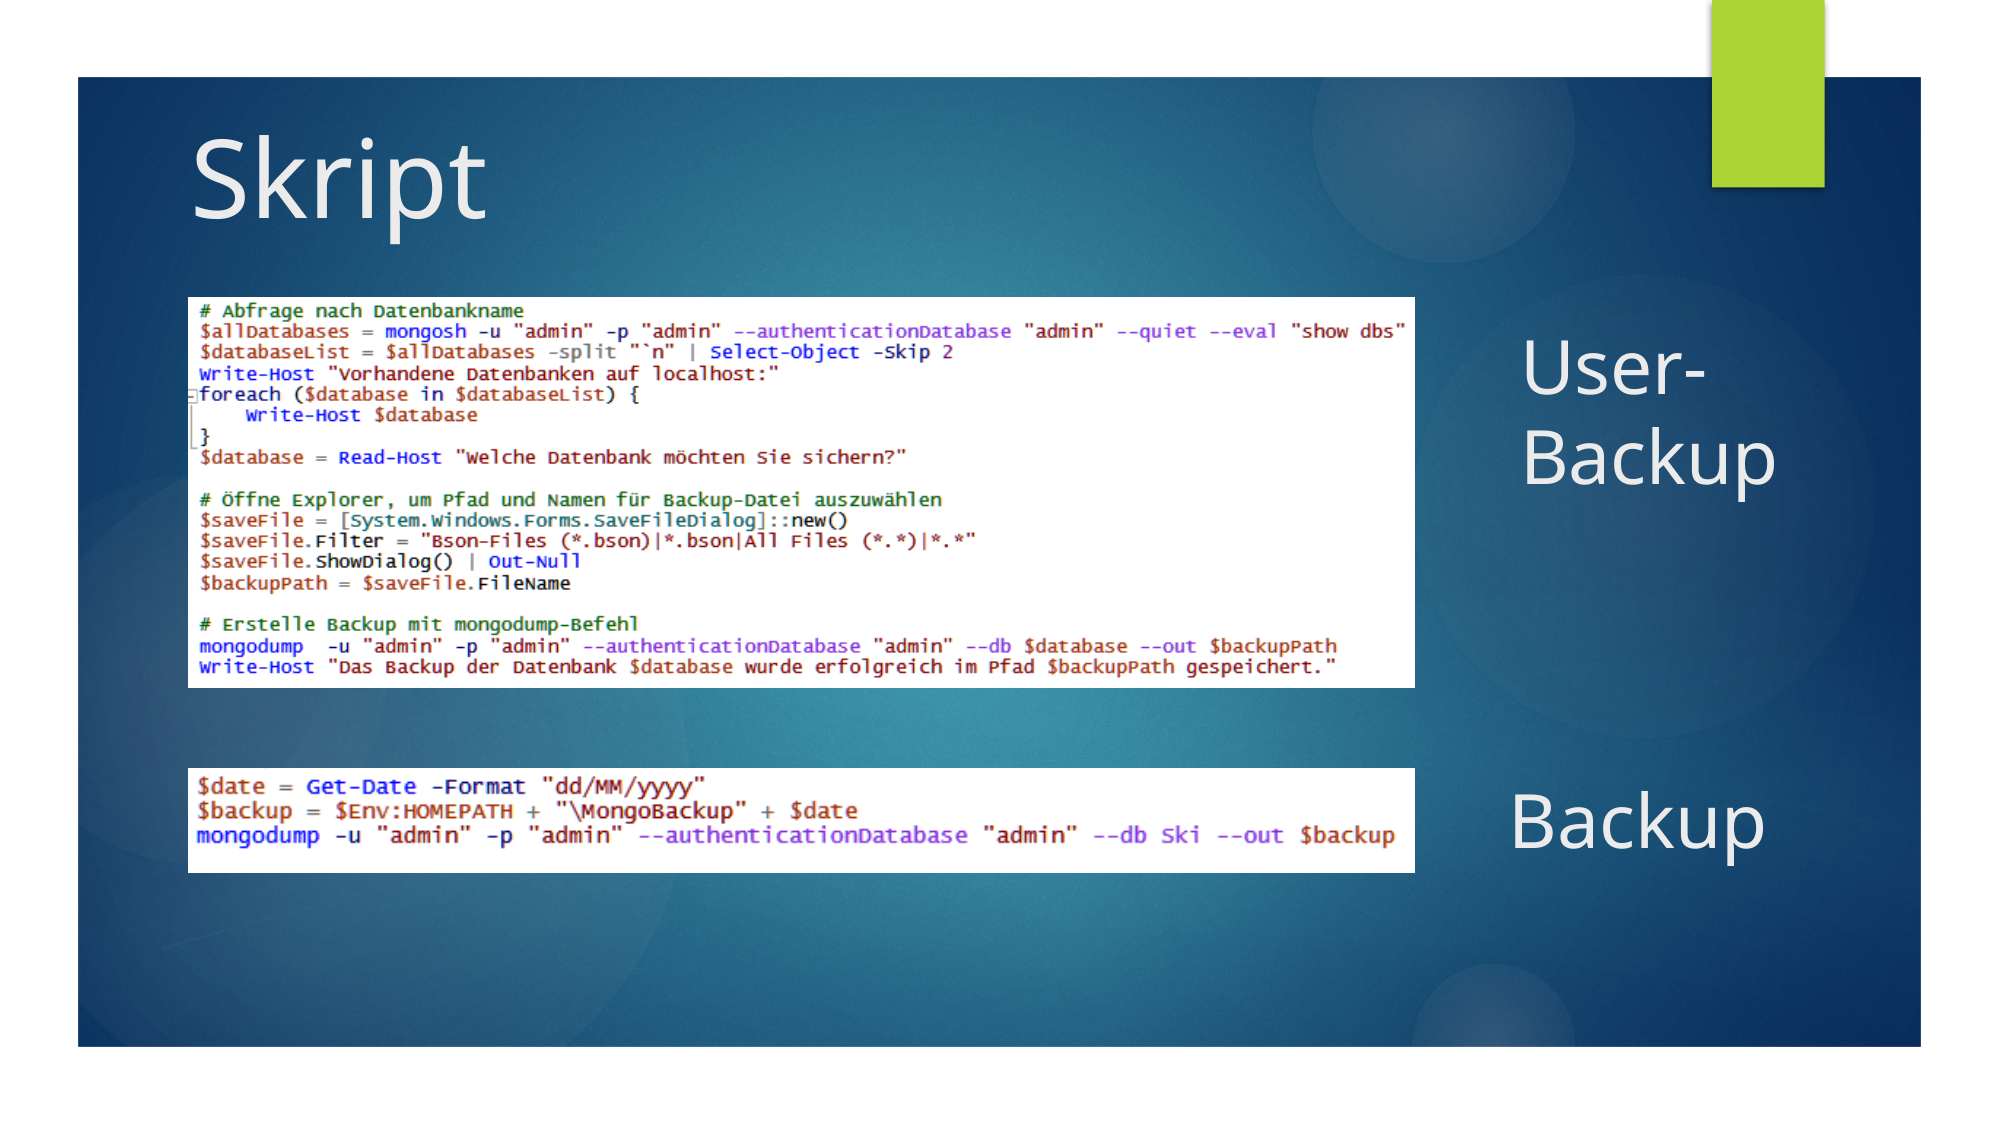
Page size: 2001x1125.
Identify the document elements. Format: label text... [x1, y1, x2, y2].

text_box Skript [175, 101, 688, 248]
text_box Backup [1494, 766, 1784, 872]
picture [187, 297, 1415, 688]
picture [187, 768, 1415, 873]
text_box User- Backup [1505, 311, 1795, 507]
